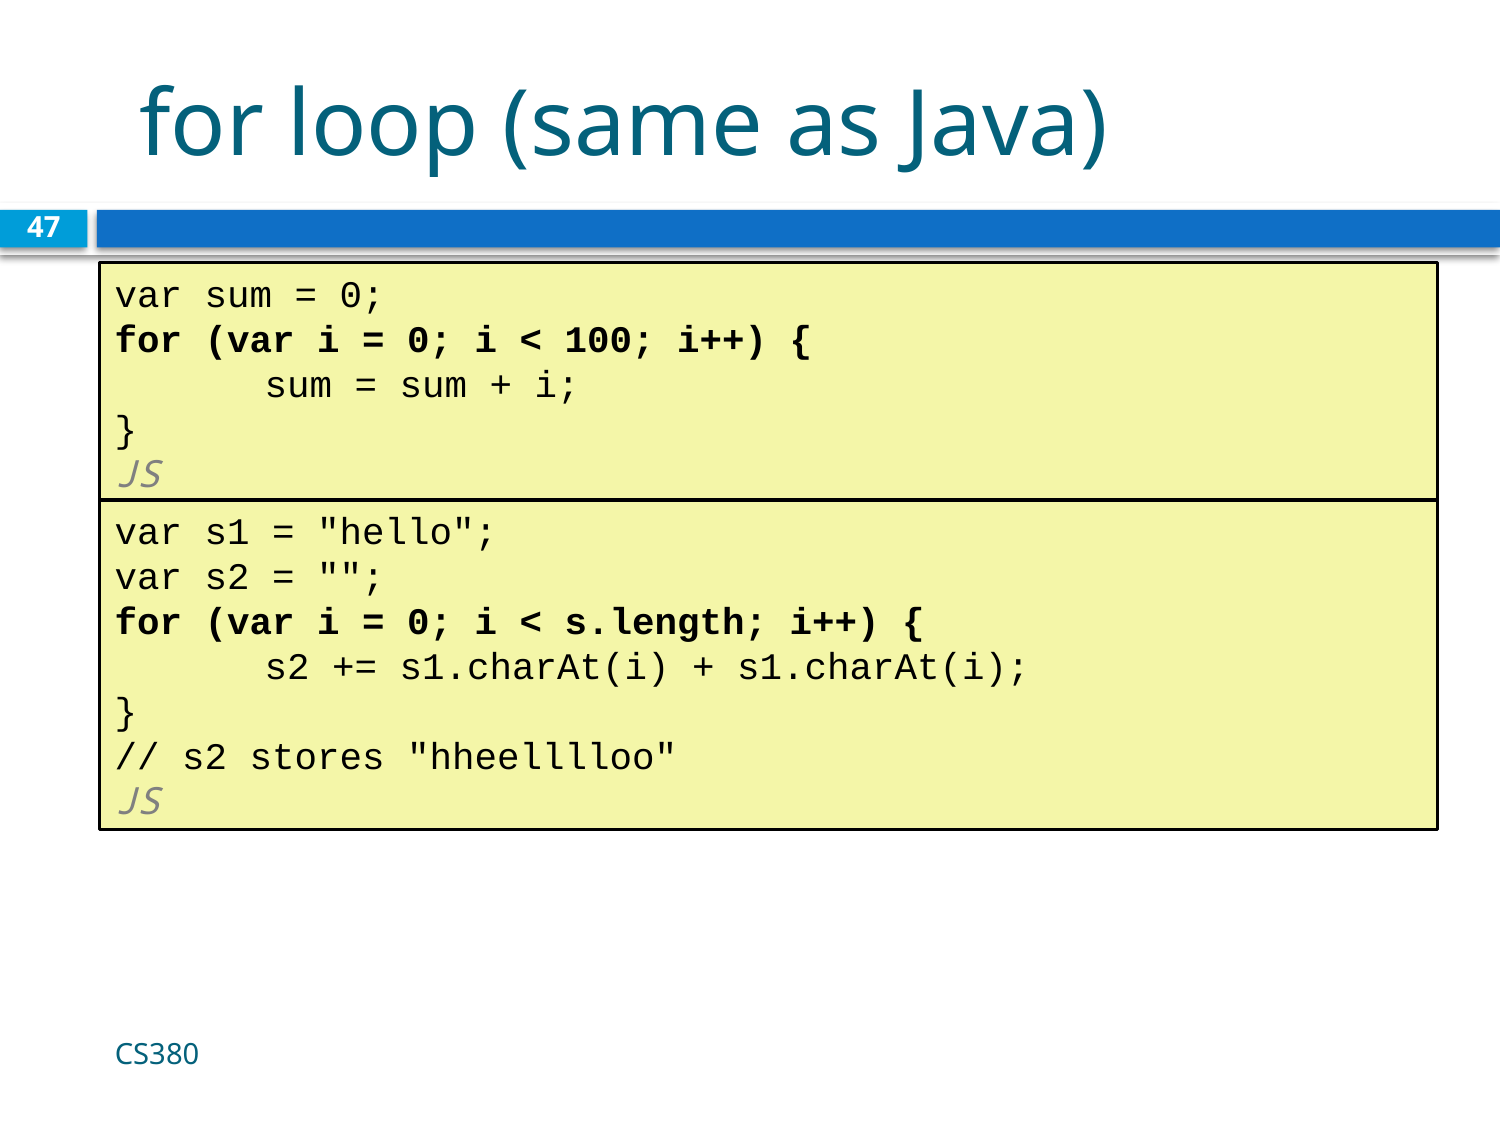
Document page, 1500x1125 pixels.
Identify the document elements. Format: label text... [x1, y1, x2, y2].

slide_number 47 [0, 208, 88, 249]
text_box var s1 = "hello"; var s2 = ""; for (var i = 0; i < s.length; i++) { s2 += s1.charAt(i) + s1.charAt(i); } // s2 stores "hheelllloo" JS [99, 499, 1438, 830]
footer CS380 [99, 1025, 990, 1085]
text_box var sum = 0; for (var i = 0; i < 100; i++) { sum = sum + i; } JS [99, 262, 1438, 499]
title for loop (same as Java) [100, 37, 1439, 201]
